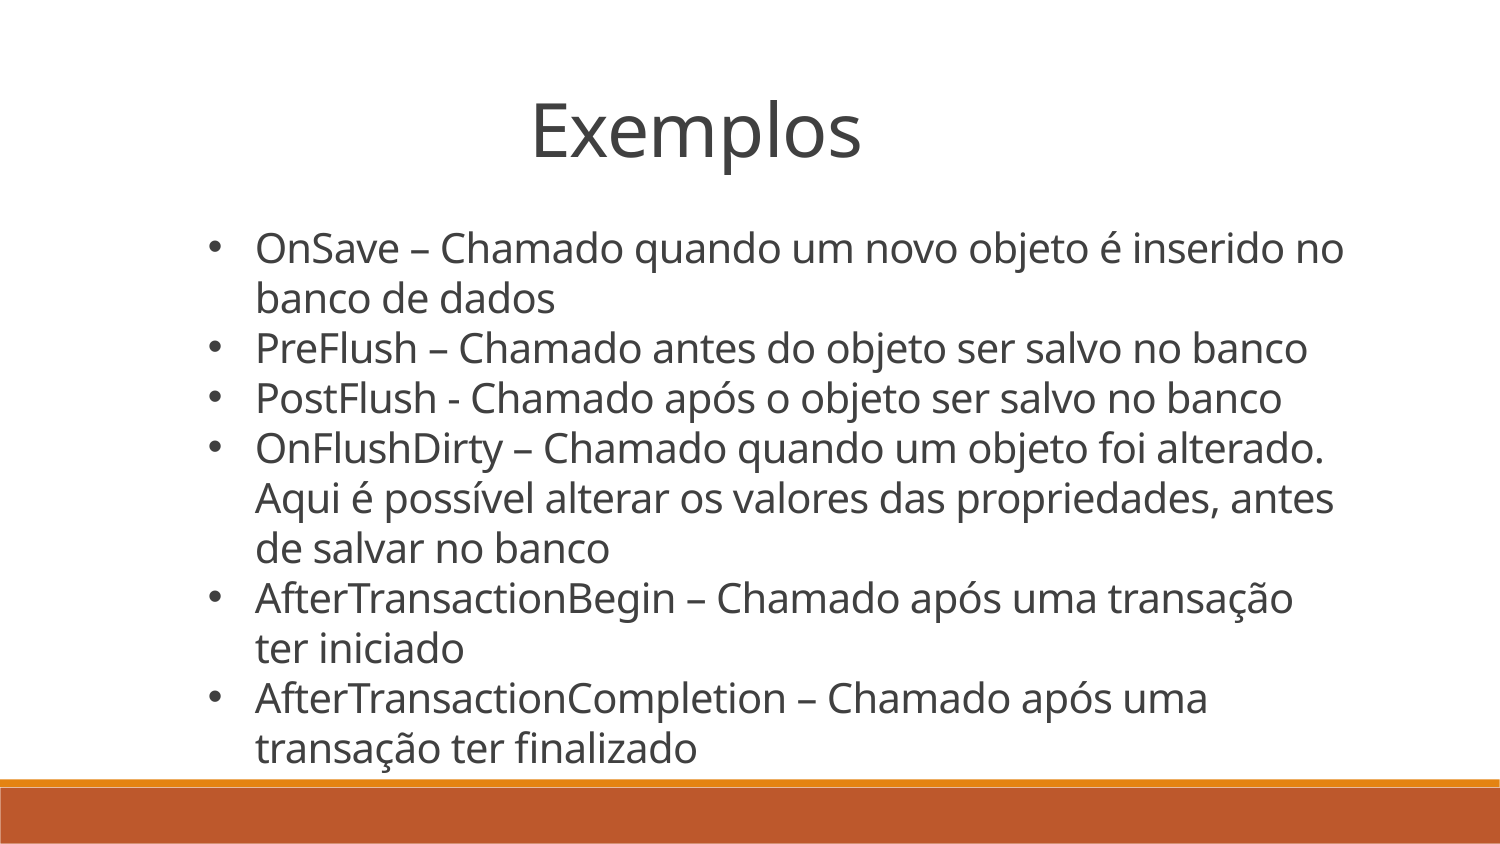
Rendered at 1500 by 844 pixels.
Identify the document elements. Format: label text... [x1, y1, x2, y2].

text_box Exemplos [514, 74, 878, 180]
text_box OnSave – Chamado quando um novo objeto é inserido no banco de dados PreFlush – Chamado antes do objeto ser salvo no banco PostFlush - Chamado após o objeto ser salvo no banco OnFlushDirty – Chamado quando um objeto foi alterado. Aqui é possível alterar os valores das propriedades, antes de salvar no banco AfterTransactionBegin – Chamado após uma transação ter iniciado AfterTransactionCompletion – Chamado após uma transação ter finalizado [193, 214, 1372, 824]
